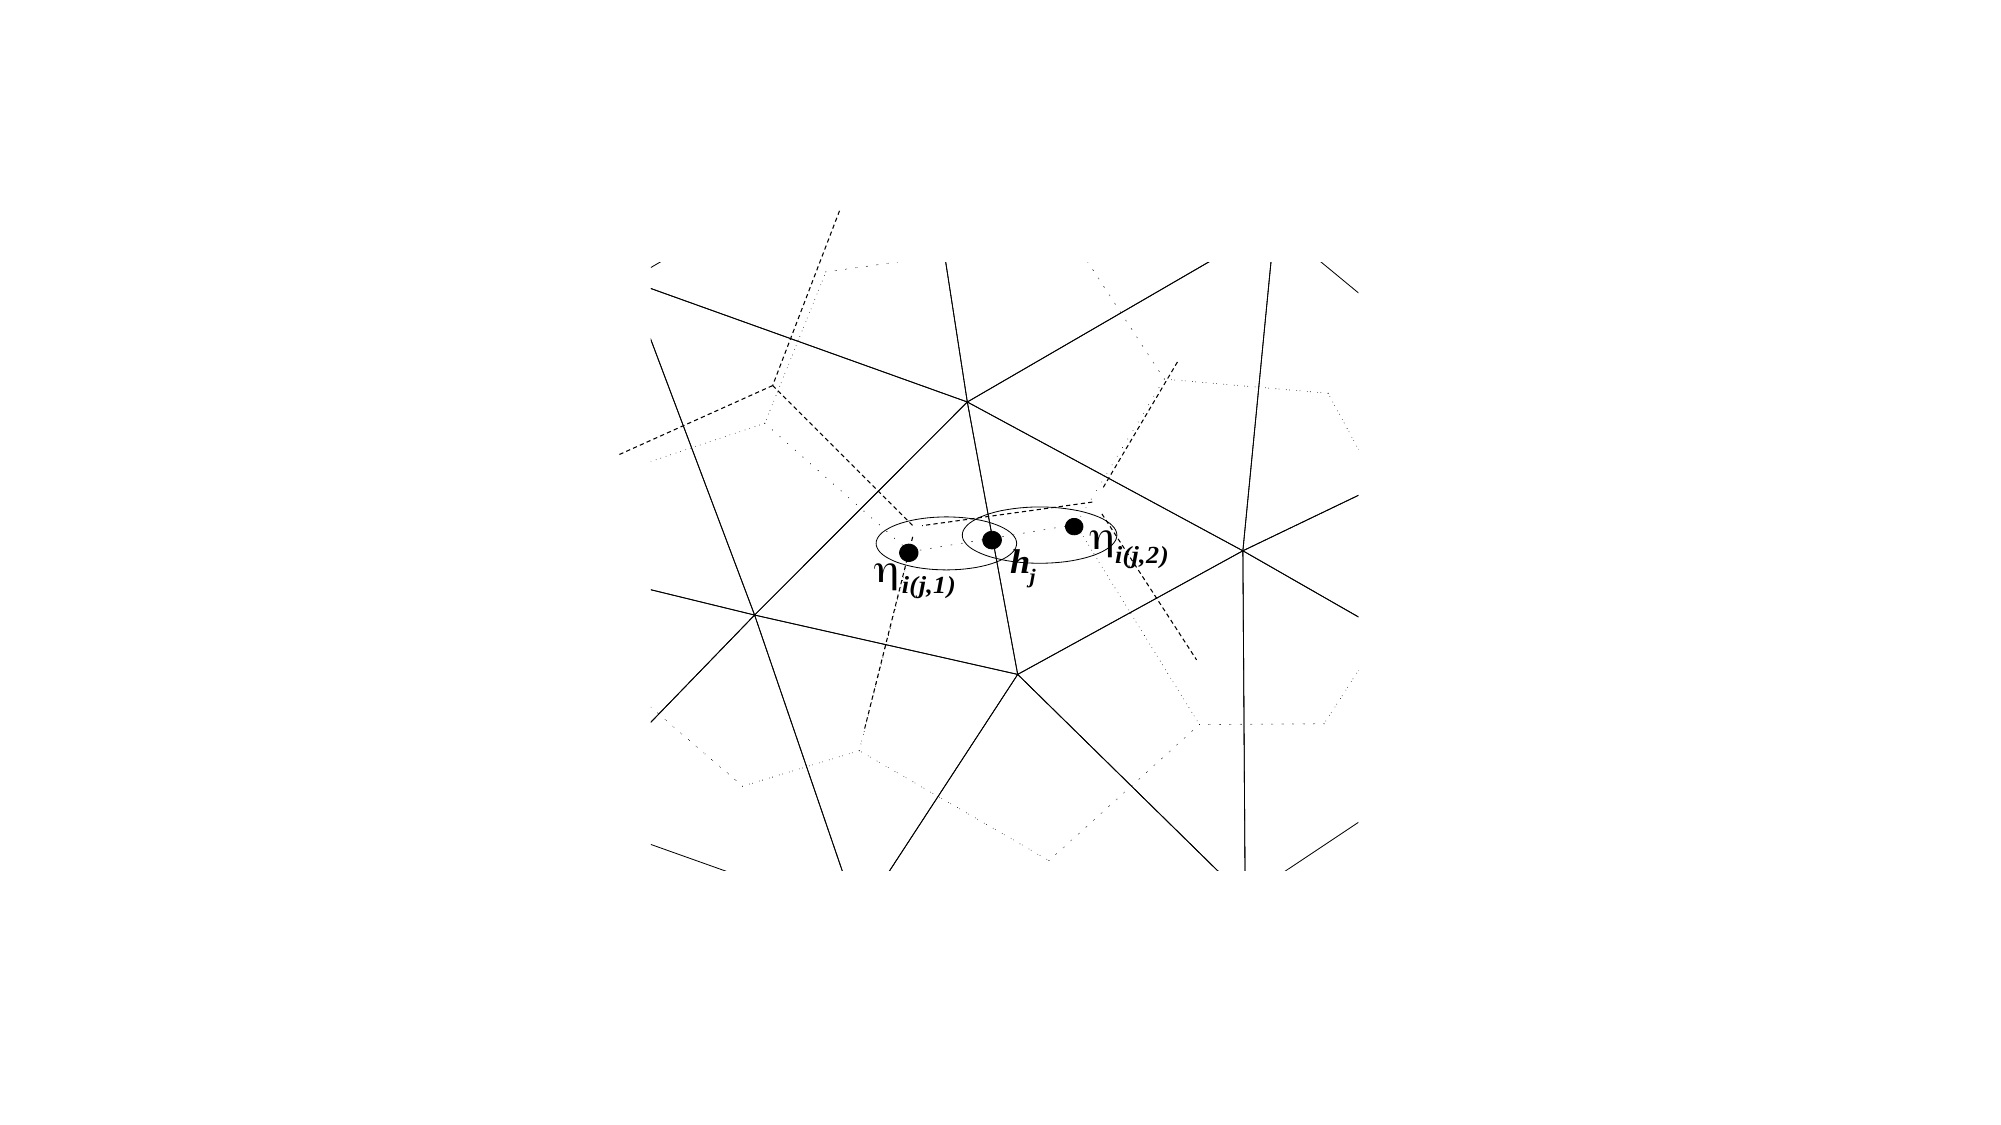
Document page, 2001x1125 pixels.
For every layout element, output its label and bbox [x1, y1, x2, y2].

text_box [528, 167, 1472, 958]
